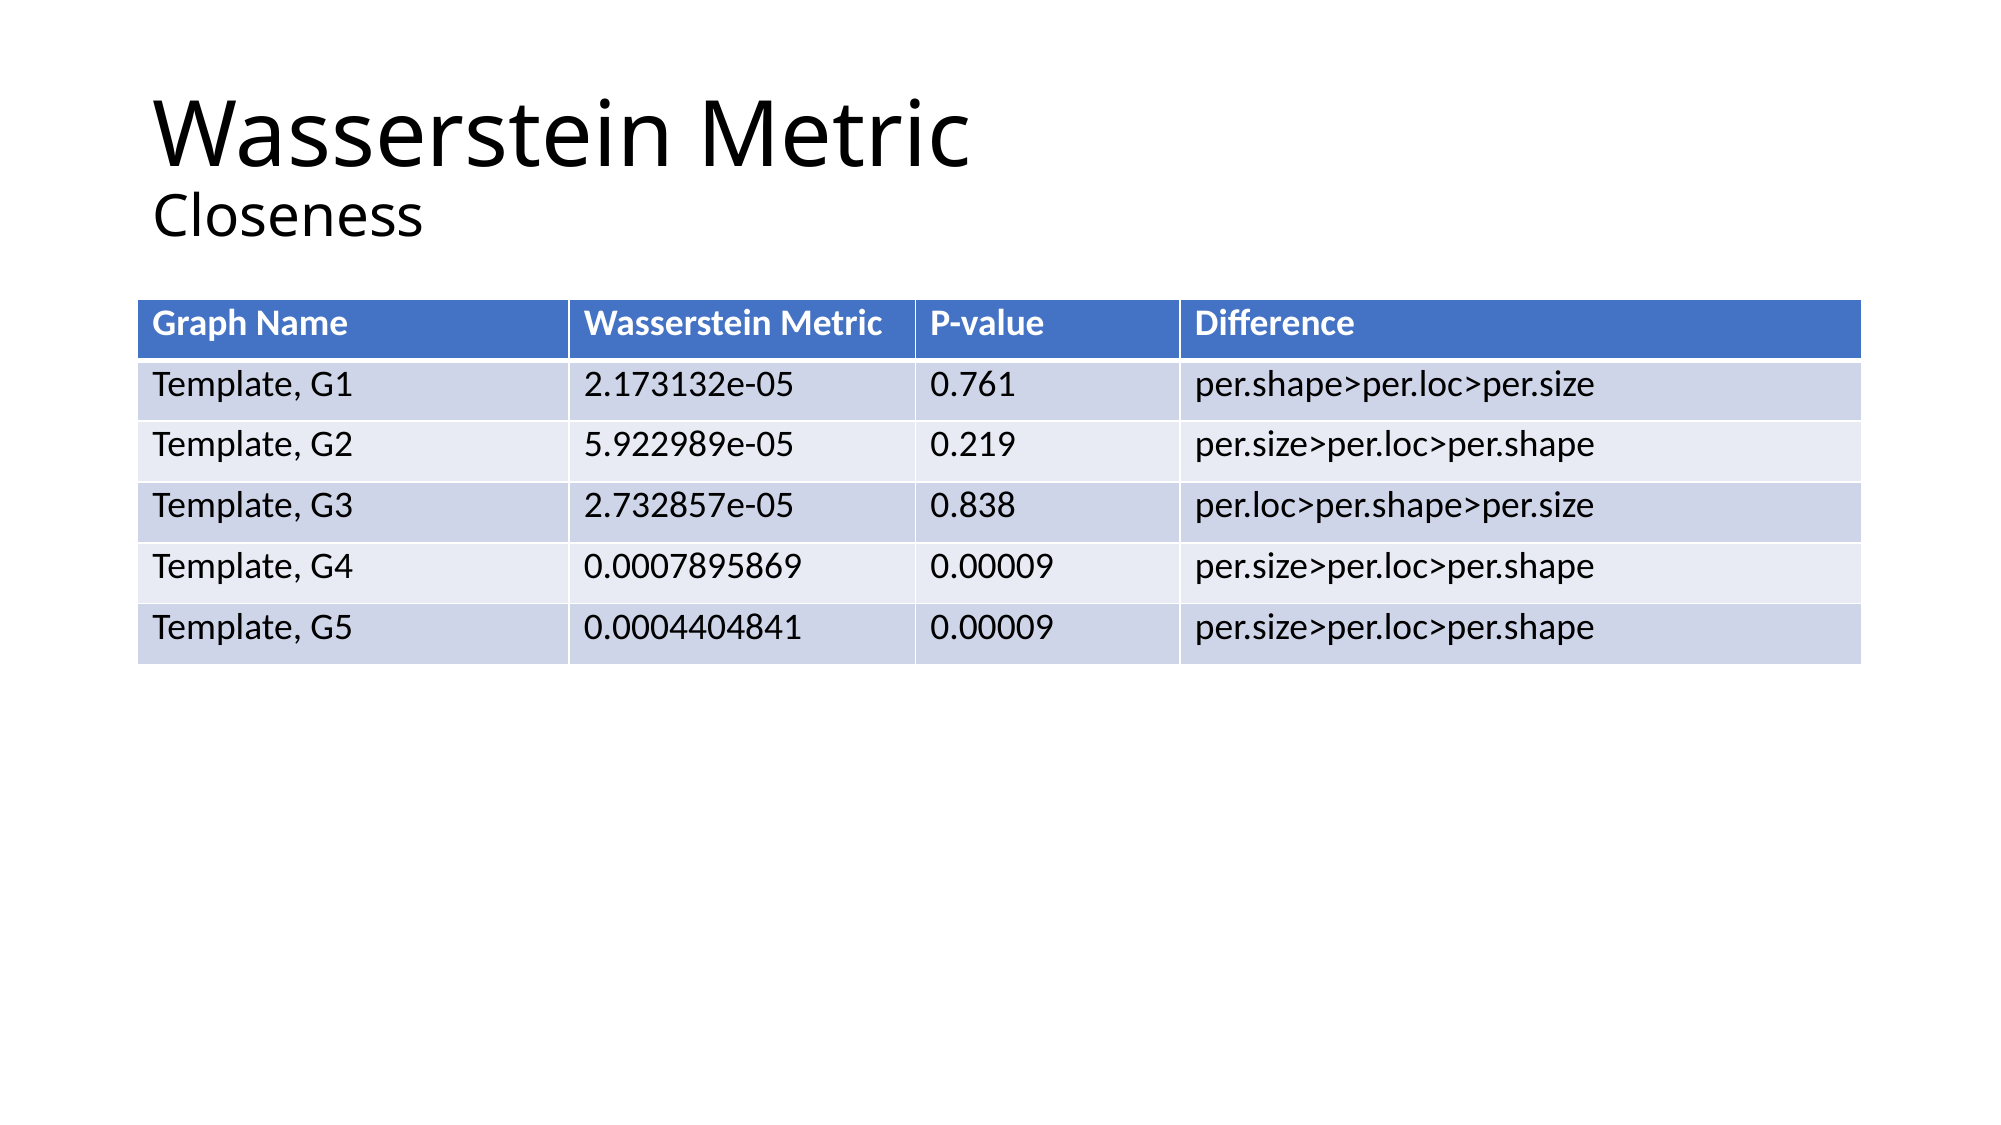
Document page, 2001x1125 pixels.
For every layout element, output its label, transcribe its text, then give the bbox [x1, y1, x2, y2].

table_cell Template, G5 [138, 604, 568, 664]
table_cell Template, G2 [138, 422, 568, 481]
table_cell 5.922989e-05 [570, 422, 915, 481]
table_cell per.size>per.loc>per.shape [1181, 422, 1861, 481]
table_cell Template, G1 [138, 363, 568, 420]
table_cell per.loc>per.shape>per.size [1181, 483, 1861, 542]
table_cell per.size>per.loc>per.shape [1181, 604, 1861, 664]
table_cell Template, G4 [138, 544, 568, 603]
table_cell per.size>per.loc>per.shape [1181, 544, 1861, 603]
table_cell 0.00009 [916, 544, 1179, 603]
table_cell 0.0007895869 [570, 544, 915, 603]
table_cell 0.219 [916, 422, 1179, 481]
table_cell 2.732857e-05 [570, 483, 915, 542]
table_cell per.shape>per.loc>per.size [1181, 363, 1861, 420]
table_cell 0.761 [916, 363, 1179, 420]
table_cell 0.838 [916, 483, 1179, 542]
table_cell 0.00009 [916, 604, 1179, 664]
title Wasserstein Metric Closeness [137, 59, 1863, 278]
table_header Difference [1181, 300, 1861, 358]
table_header Graph Name [138, 300, 568, 358]
table_header Wasserstein Metric [570, 300, 915, 358]
table_header P-value [916, 300, 1179, 358]
table_cell 2.173132e-05 [570, 363, 915, 420]
table_cell Template, G3 [138, 483, 568, 542]
table_cell 0.0004404841 [570, 604, 915, 664]
